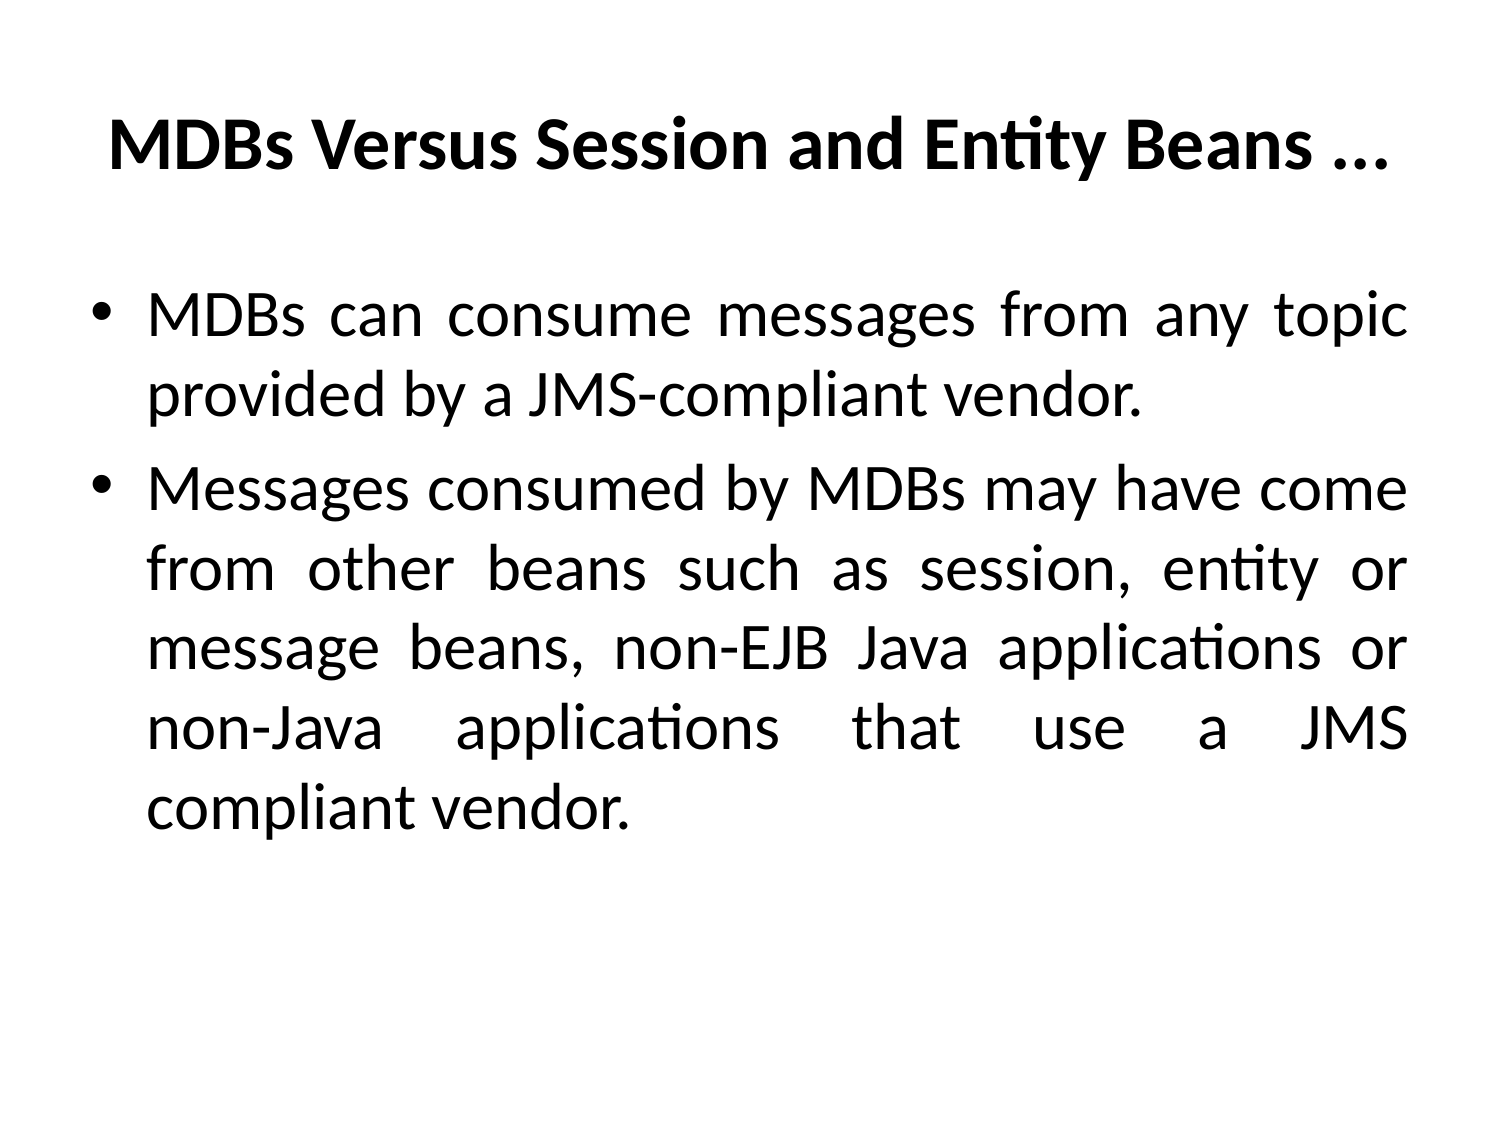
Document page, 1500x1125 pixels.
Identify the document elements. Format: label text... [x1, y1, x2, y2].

title MDBs Versus Session and Entity Beans ... [75, 45, 1425, 233]
list MDBs can consume messages from any topic provided by a JMS-compliant vendor. Messages consumed by MDBs may have come from other beans such as session, entity or message beans, non-EJB Java applications or non-Java applications that use a JMS compliant vendor. [75, 262, 1425, 1005]
